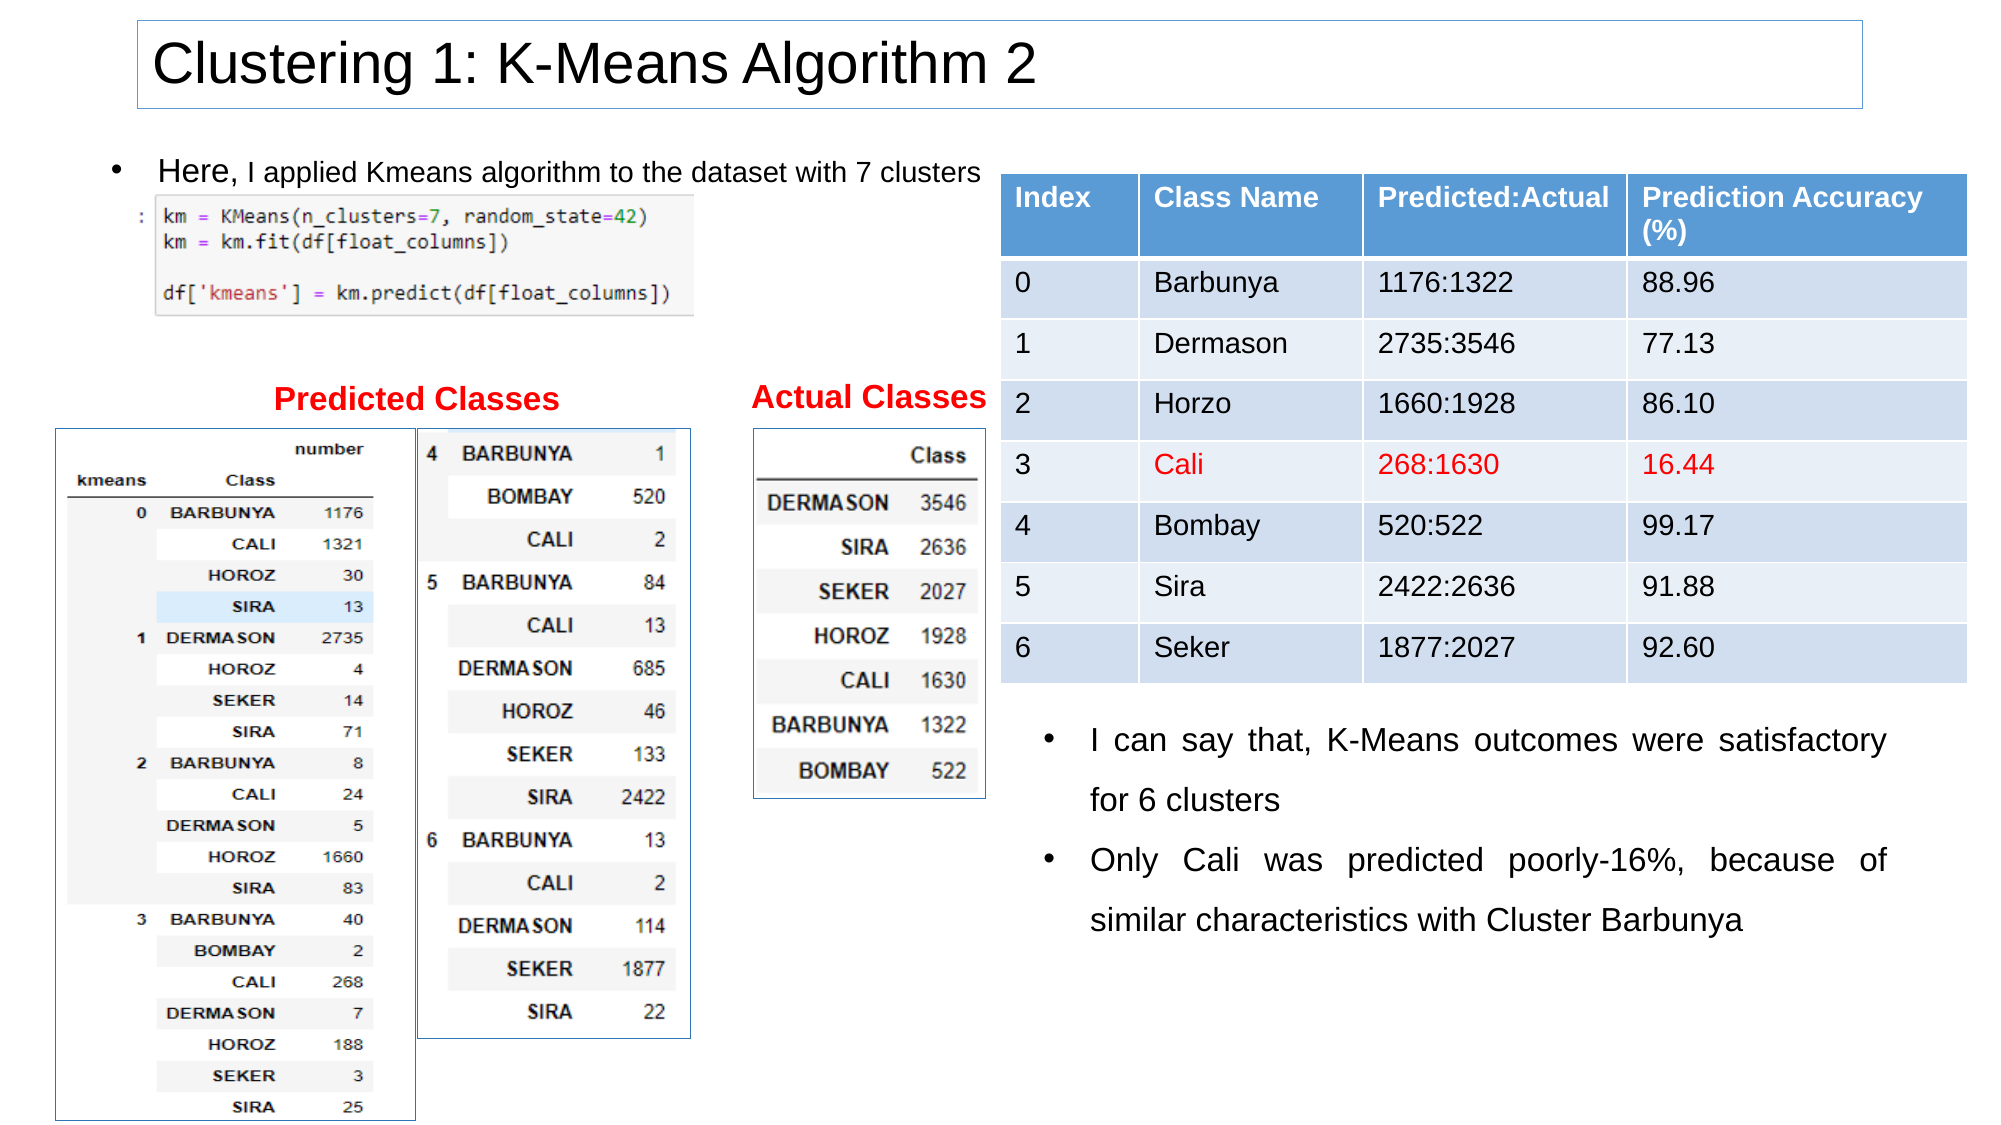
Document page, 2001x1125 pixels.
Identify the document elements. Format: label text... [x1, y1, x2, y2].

table_cell 77.13 [1628, 320, 1967, 379]
table_cell 520:522 [1364, 503, 1626, 562]
table_header Class Name [1140, 174, 1362, 256]
table_cell Barbunya [1140, 261, 1362, 318]
table_cell 1176:1322 [1364, 261, 1626, 318]
table_cell Dermason [1140, 320, 1362, 379]
title Clustering 1: K-Means Algorithm 2 [137, 20, 1863, 109]
table_cell 1 [1001, 320, 1138, 379]
table_cell 0 [1001, 261, 1138, 318]
table_cell Seker [1140, 624, 1362, 683]
table_cell Bombay [1140, 503, 1362, 562]
picture [753, 428, 986, 799]
picture [137, 190, 694, 327]
text_box Predicted Classes [259, 369, 576, 424]
table_header Predicted:Actual [1364, 174, 1626, 256]
table_cell 91.88 [1628, 563, 1967, 622]
table_cell Cali [1140, 442, 1362, 501]
table_header Index [1001, 174, 1138, 256]
table_cell 6 [1001, 624, 1138, 683]
text_box Actual Classes [736, 368, 1003, 423]
table_cell 2735:3546 [1364, 320, 1626, 379]
table_cell 5 [1001, 563, 1138, 622]
table_cell 92.60 [1628, 624, 1967, 683]
picture [55, 428, 416, 1121]
table_cell 88.96 [1628, 261, 1967, 318]
table_cell 1660:1928 [1364, 381, 1626, 440]
table_cell 99.17 [1628, 503, 1967, 562]
table_cell 268:1630 [1364, 442, 1626, 501]
picture [417, 428, 691, 1039]
table_cell 2422:2636 [1364, 563, 1626, 622]
table_cell 1877:2027 [1364, 624, 1626, 683]
text_box Here, I applied Kmeans algorithm to the dataset with 7 clusters [96, 102, 1073, 197]
table_cell 4 [1001, 503, 1138, 562]
table_cell 16.44 [1628, 442, 1967, 501]
table_cell Sira [1140, 563, 1362, 622]
text_box I can say that, K-Means outcomes were satisfactory for 6 clusters Only Cali was predicted poorly-16%, because of similar characteristics with Cluster Barbunya [1028, 691, 1904, 998]
table_cell 86.10 [1628, 381, 1967, 440]
table_cell 2 [1001, 381, 1138, 440]
table_header Prediction Accuracy (%) [1628, 174, 1967, 256]
table_cell 3 [1001, 442, 1138, 501]
table_cell Horzo [1140, 381, 1362, 440]
